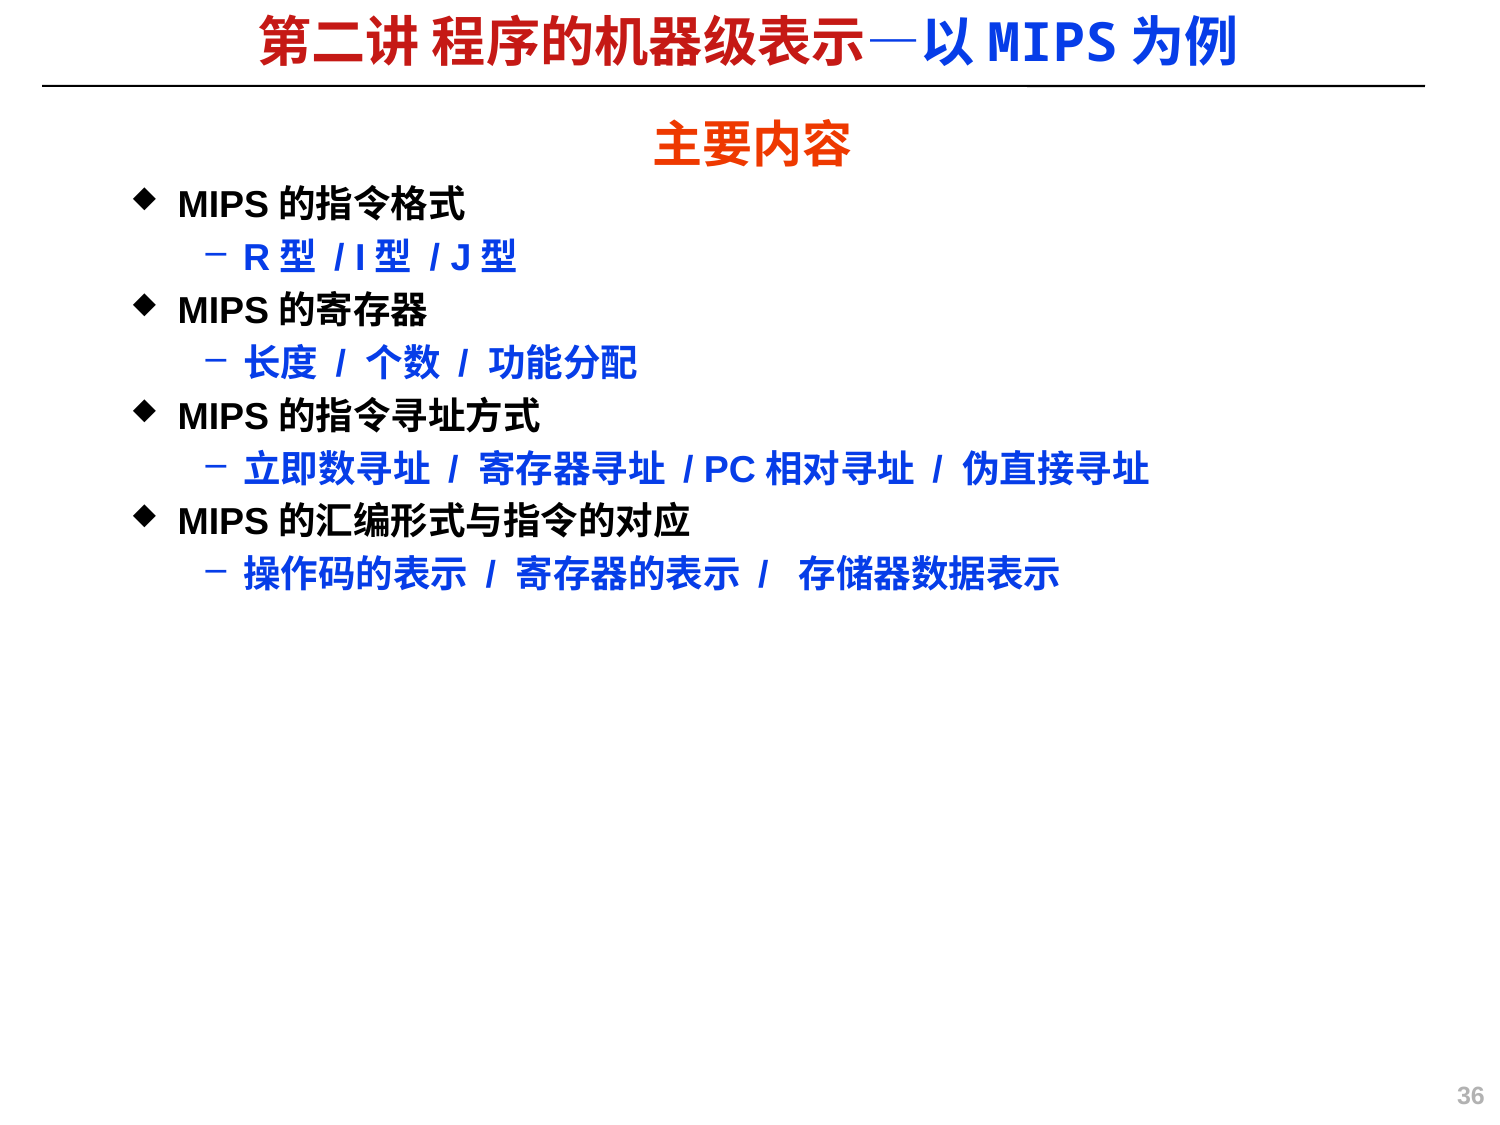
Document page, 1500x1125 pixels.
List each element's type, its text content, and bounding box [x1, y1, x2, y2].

list 主要内容 MIPS的指令格式 R型 / I型 / J型 MIPS的寄存器 长度 / 个数 / 功能分配 MIPS的指令寻址方式 立即数寻址 / 寄存器寻址 / PC相对寻址 / 伪直接寻址 MIPS的汇编形式与指令的对应 操作码的表示 / 寄存器的表示 / 存储器数据表示 [115, 96, 1390, 1068]
slide_number 36 [1162, 1065, 1500, 1125]
title 第二讲 程序的机器级表示—以MIPS为例 [116, 11, 1355, 77]
